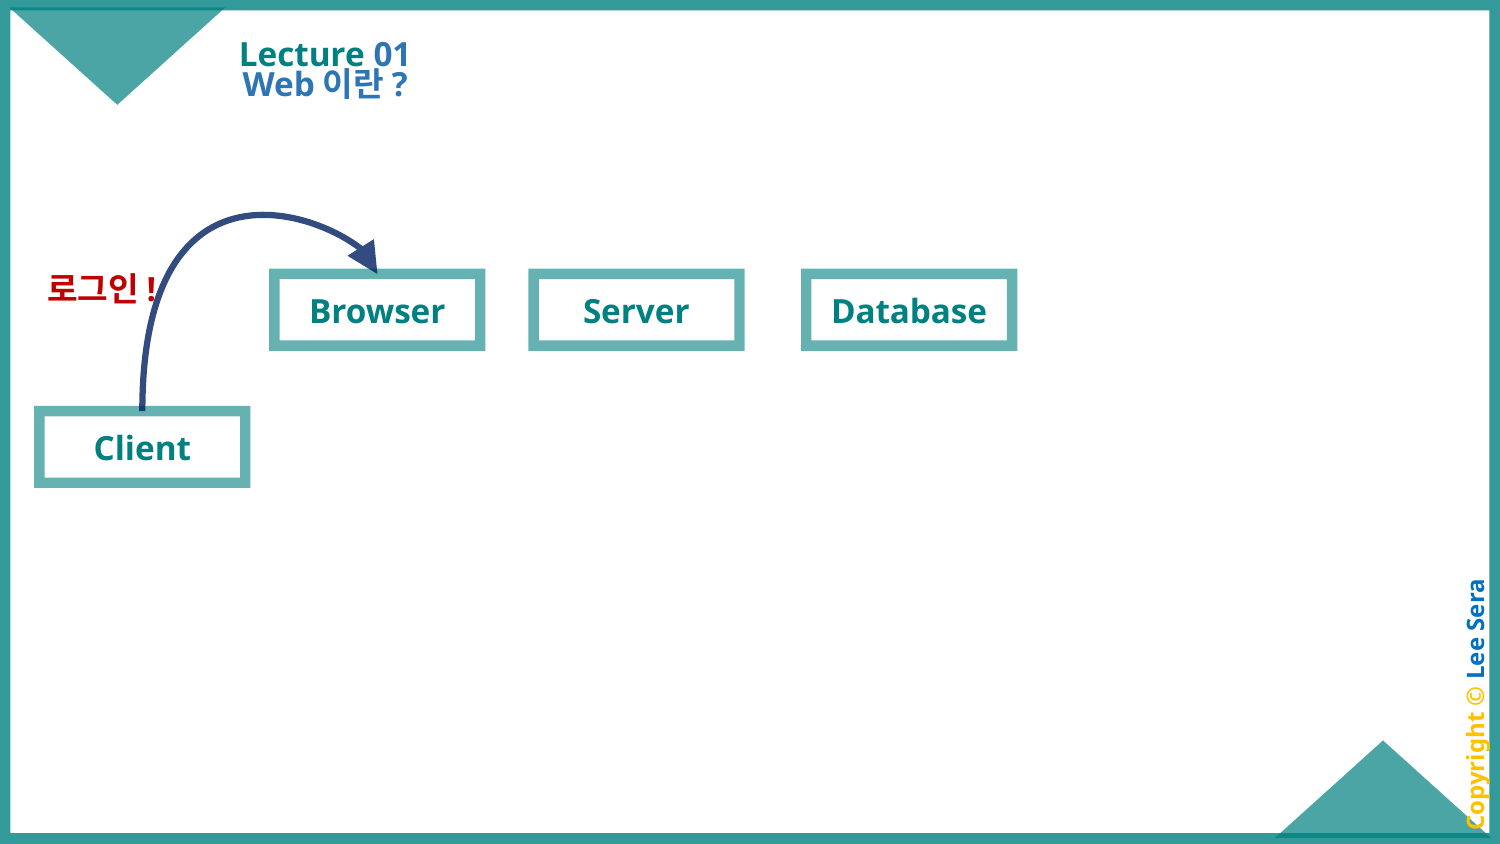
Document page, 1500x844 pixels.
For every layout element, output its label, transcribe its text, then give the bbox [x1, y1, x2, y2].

text_box Lecture 01 [210, 8, 440, 62]
text_box Browser [329, 273, 481, 347]
text_box Database [805, 273, 1013, 347]
text_box 로그인! [35, 262, 168, 314]
text_box Web이란? [165, 62, 485, 113]
text_box Copyright © Lee Sera [1458, 565, 1496, 844]
text_box [0, 0, 1500, 844]
text_box Server [533, 273, 741, 347]
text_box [191, 224, 329, 460]
text_box [6, 6, 228, 107]
text_box Client [38, 410, 246, 484]
text_box [1272, 739, 1458, 839]
